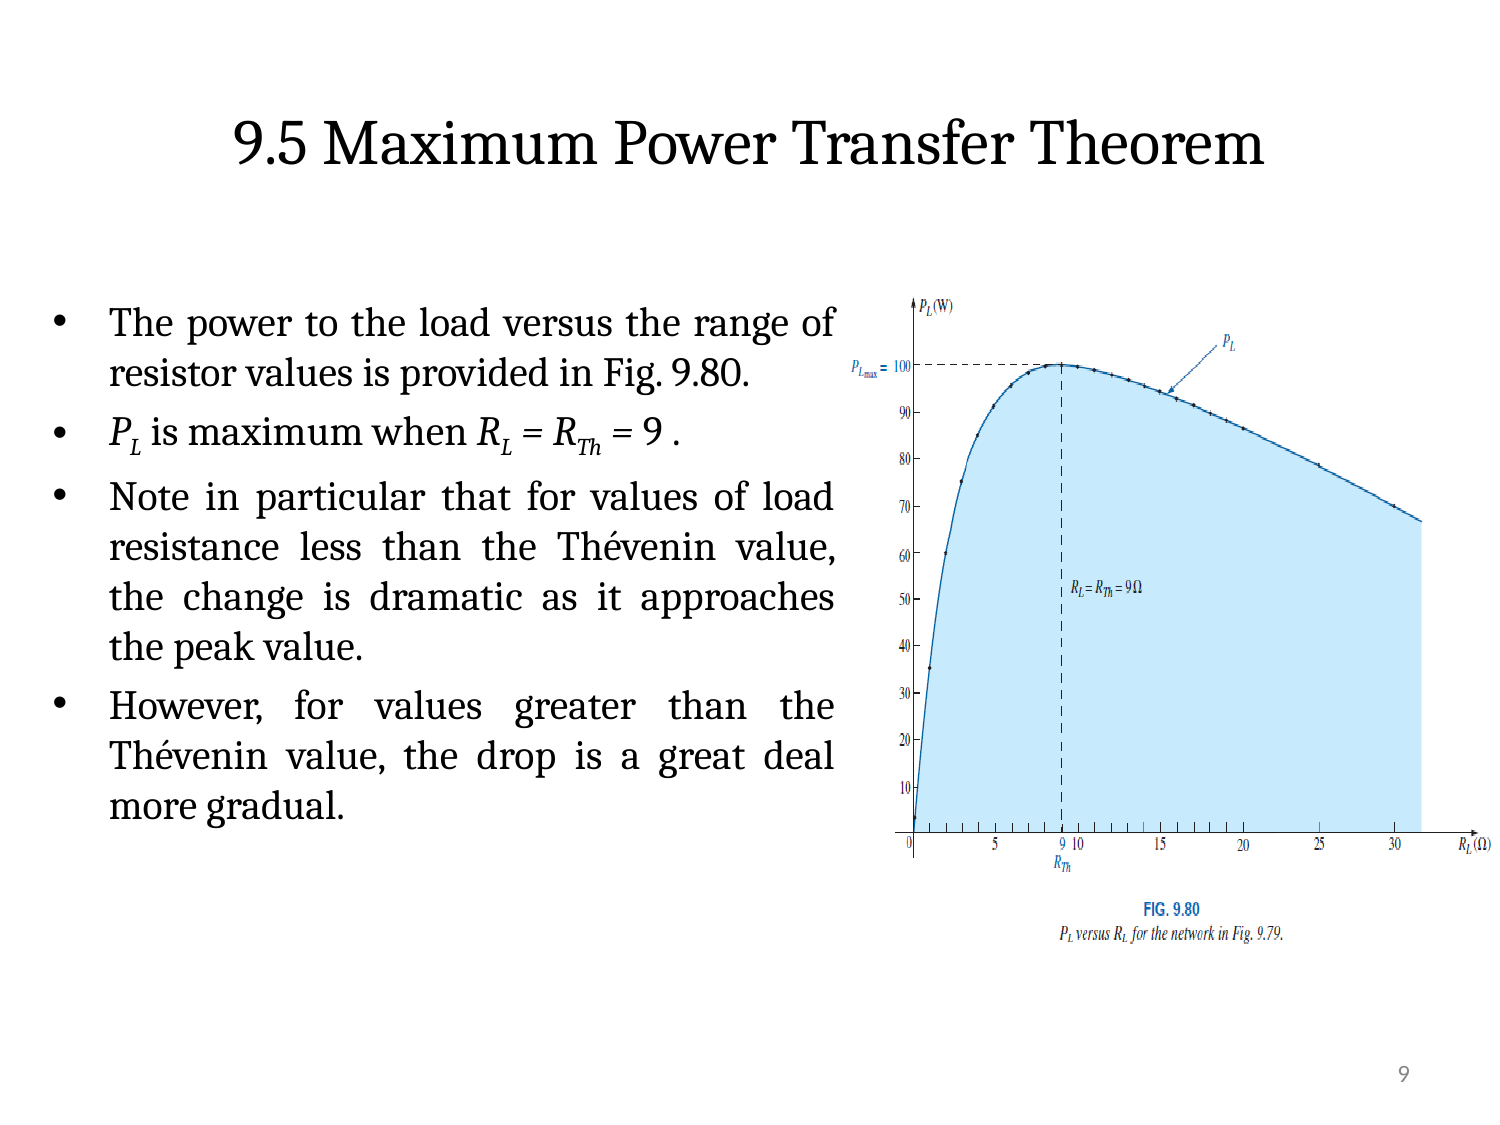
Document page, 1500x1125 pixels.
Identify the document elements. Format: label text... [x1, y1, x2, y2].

picture [849, 287, 1496, 951]
list The power to the load versus the range of resistor values is provided in Fig. 9.80. PL is maximum when RL = RTh = 9 . Note in particular that for values of load resistance less than the Thévenin value, the change is dramatic as it approaches the peak value. However, for values greater than the Thévenin value, the drop is a great deal more gradual. [37, 287, 850, 1088]
slide_number ‹#› [1074, 1042, 1425, 1103]
title 9.5 Maximum Power Transfer Theorem [75, 45, 1425, 233]
